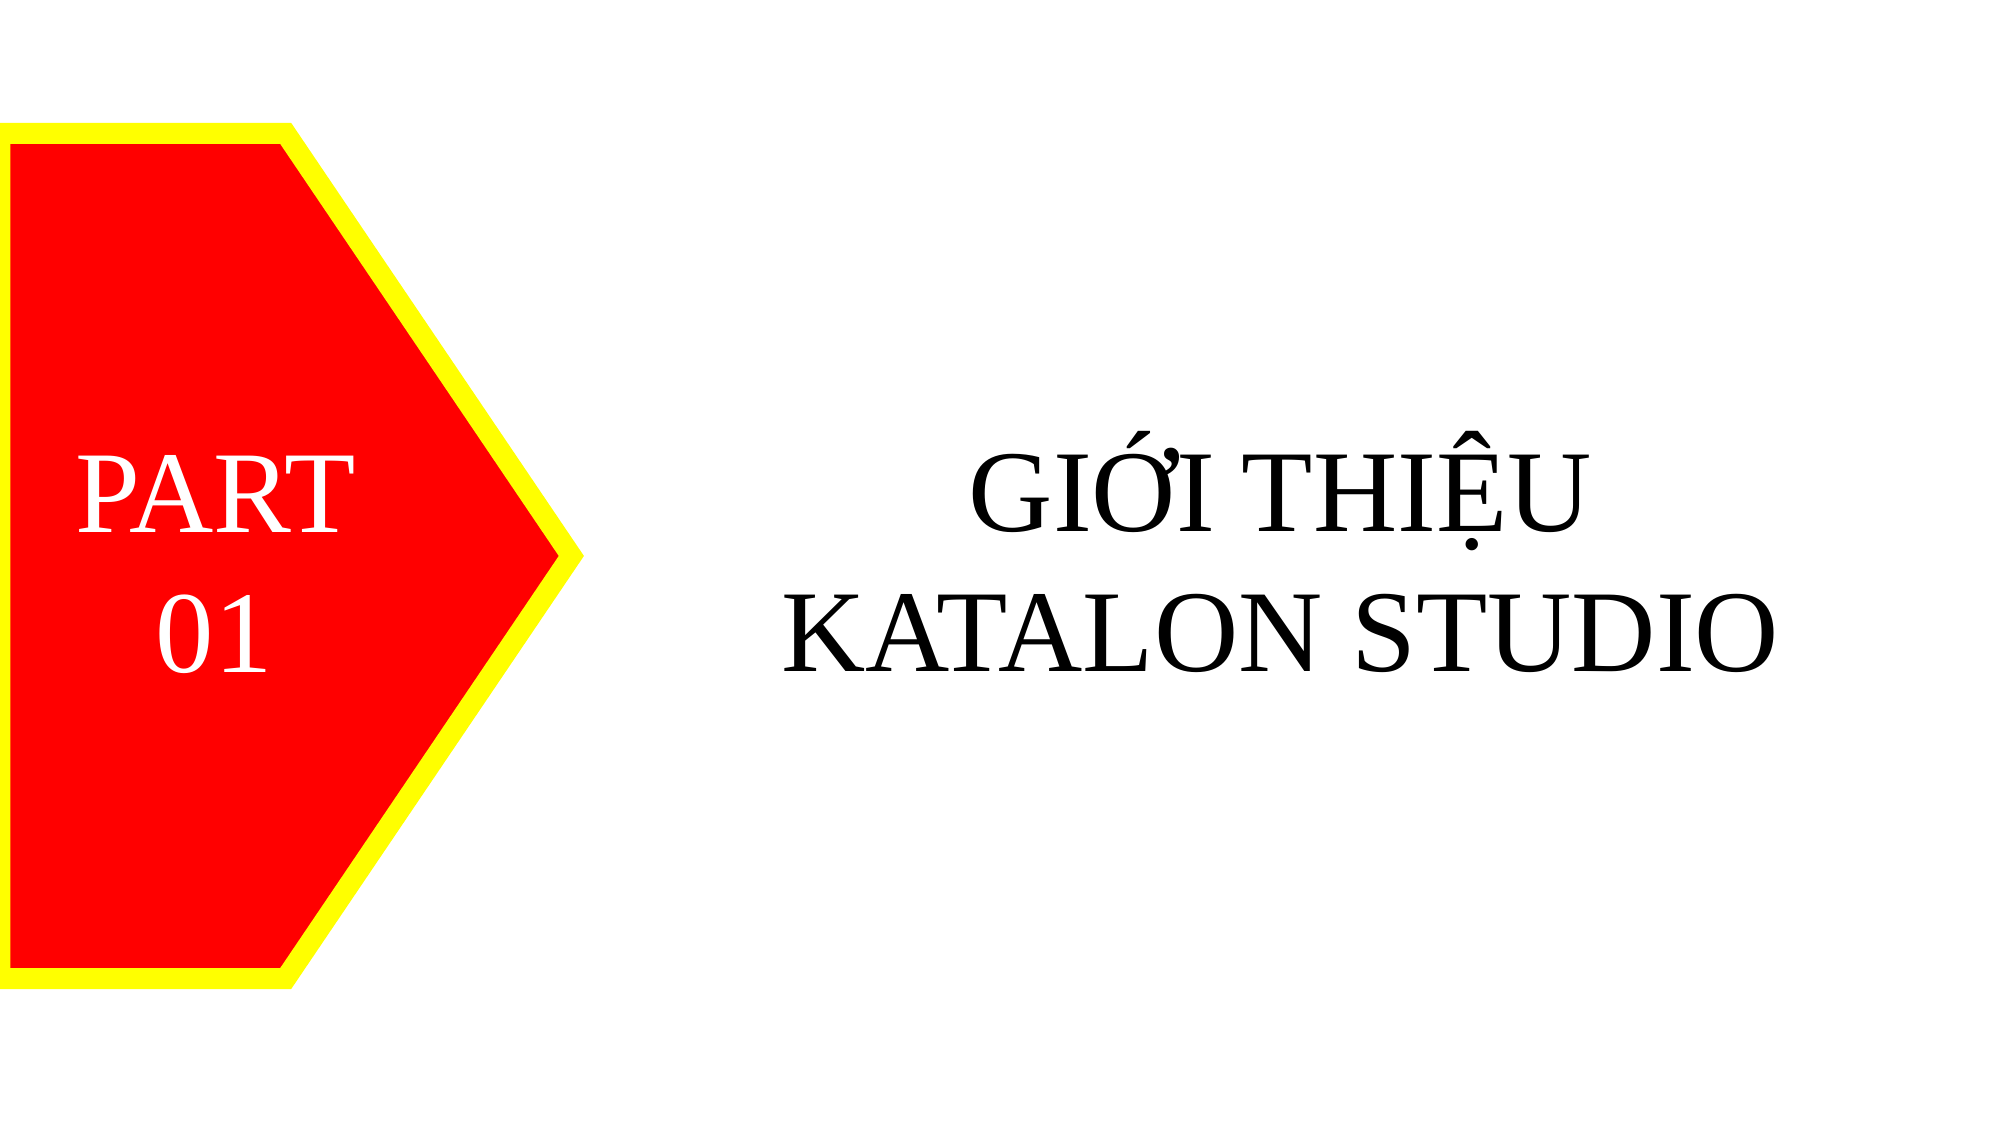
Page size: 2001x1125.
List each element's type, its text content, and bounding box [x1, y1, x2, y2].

text_box PART 01 [0, 132, 474, 980]
text_box GIỚI THIỆU KATALON STUDIO [438, 406, 2000, 702]
